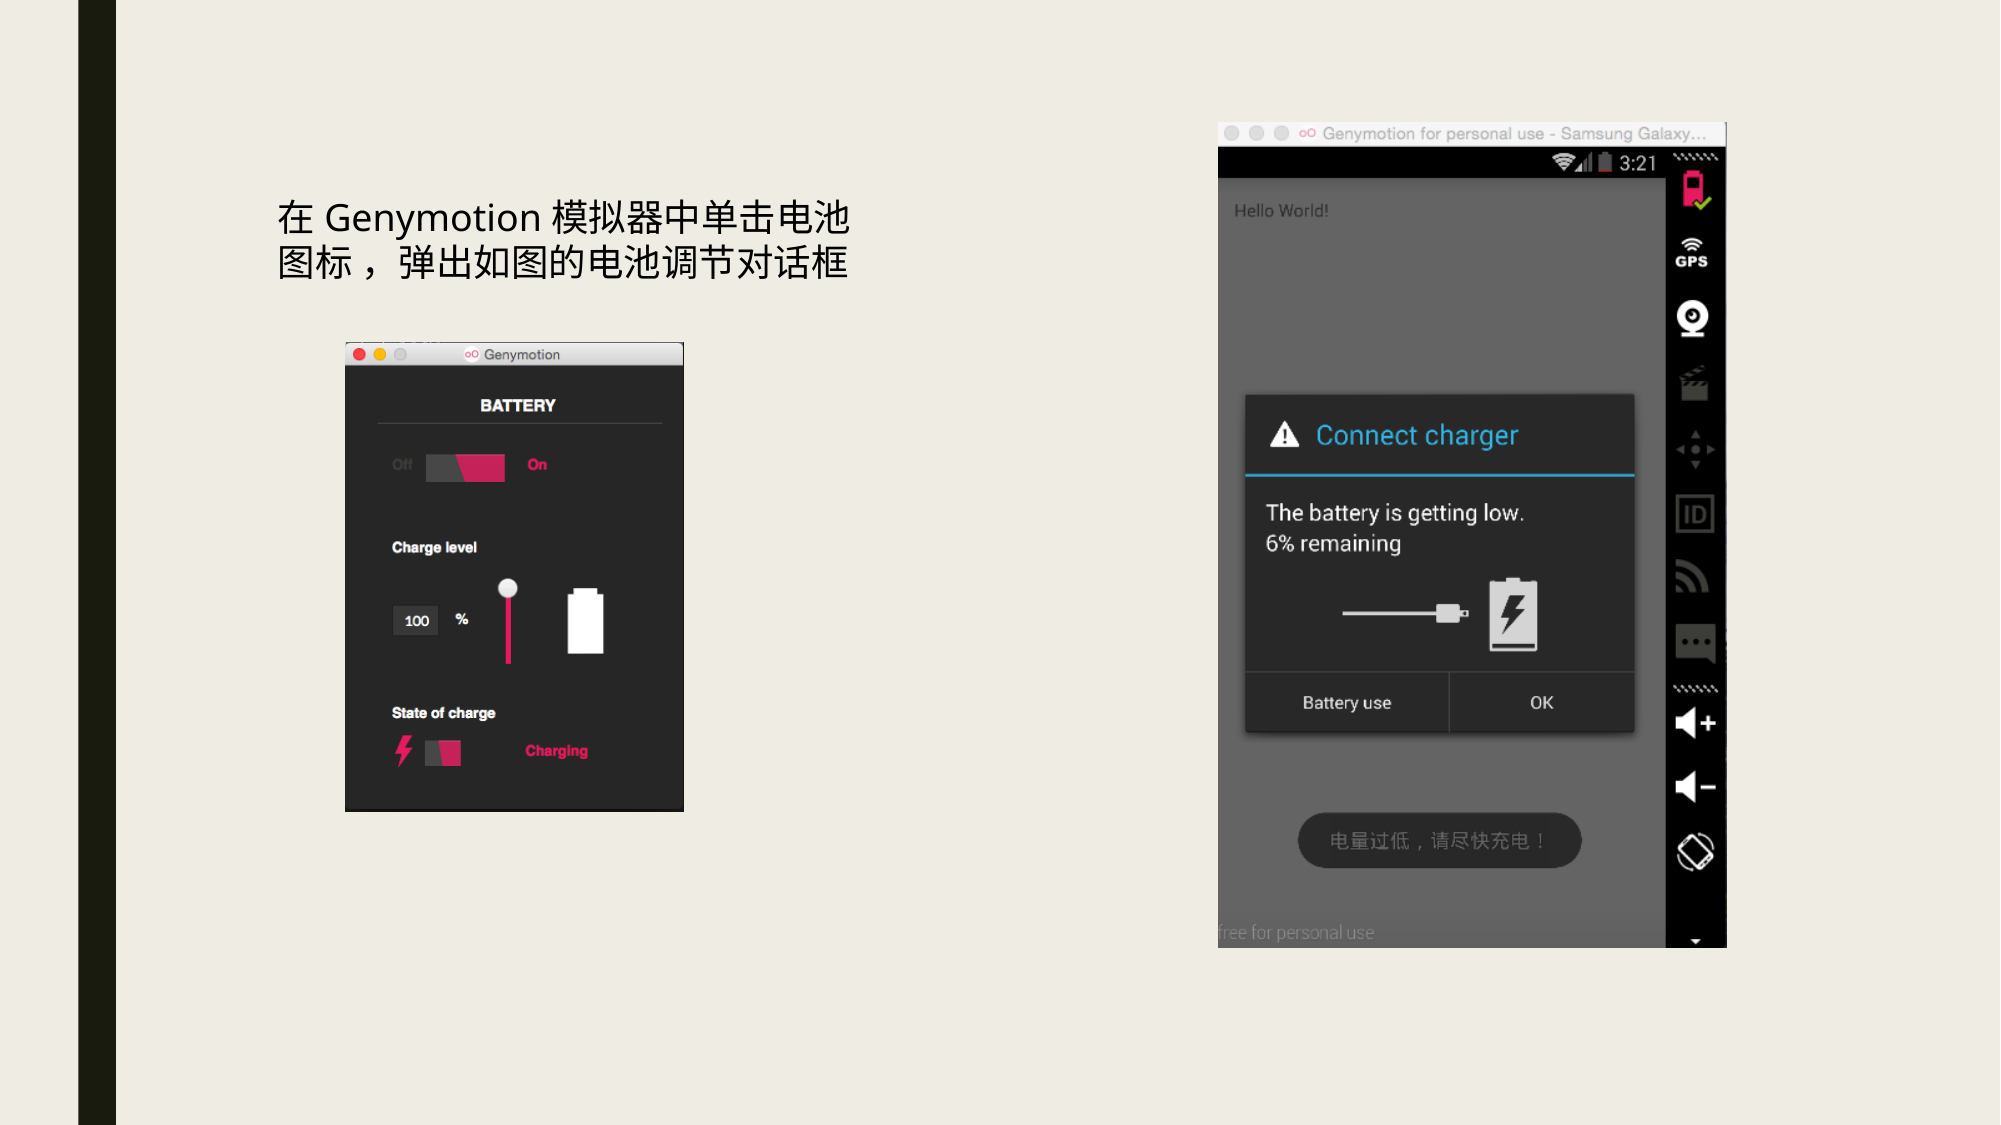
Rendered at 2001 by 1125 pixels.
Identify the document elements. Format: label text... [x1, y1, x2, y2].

picture [1218, 122, 1727, 948]
picture [345, 342, 684, 812]
text_box 在Genymotion模拟器中单击电池图标 ，弹出如图的电池调节对话框 [263, 186, 884, 291]
